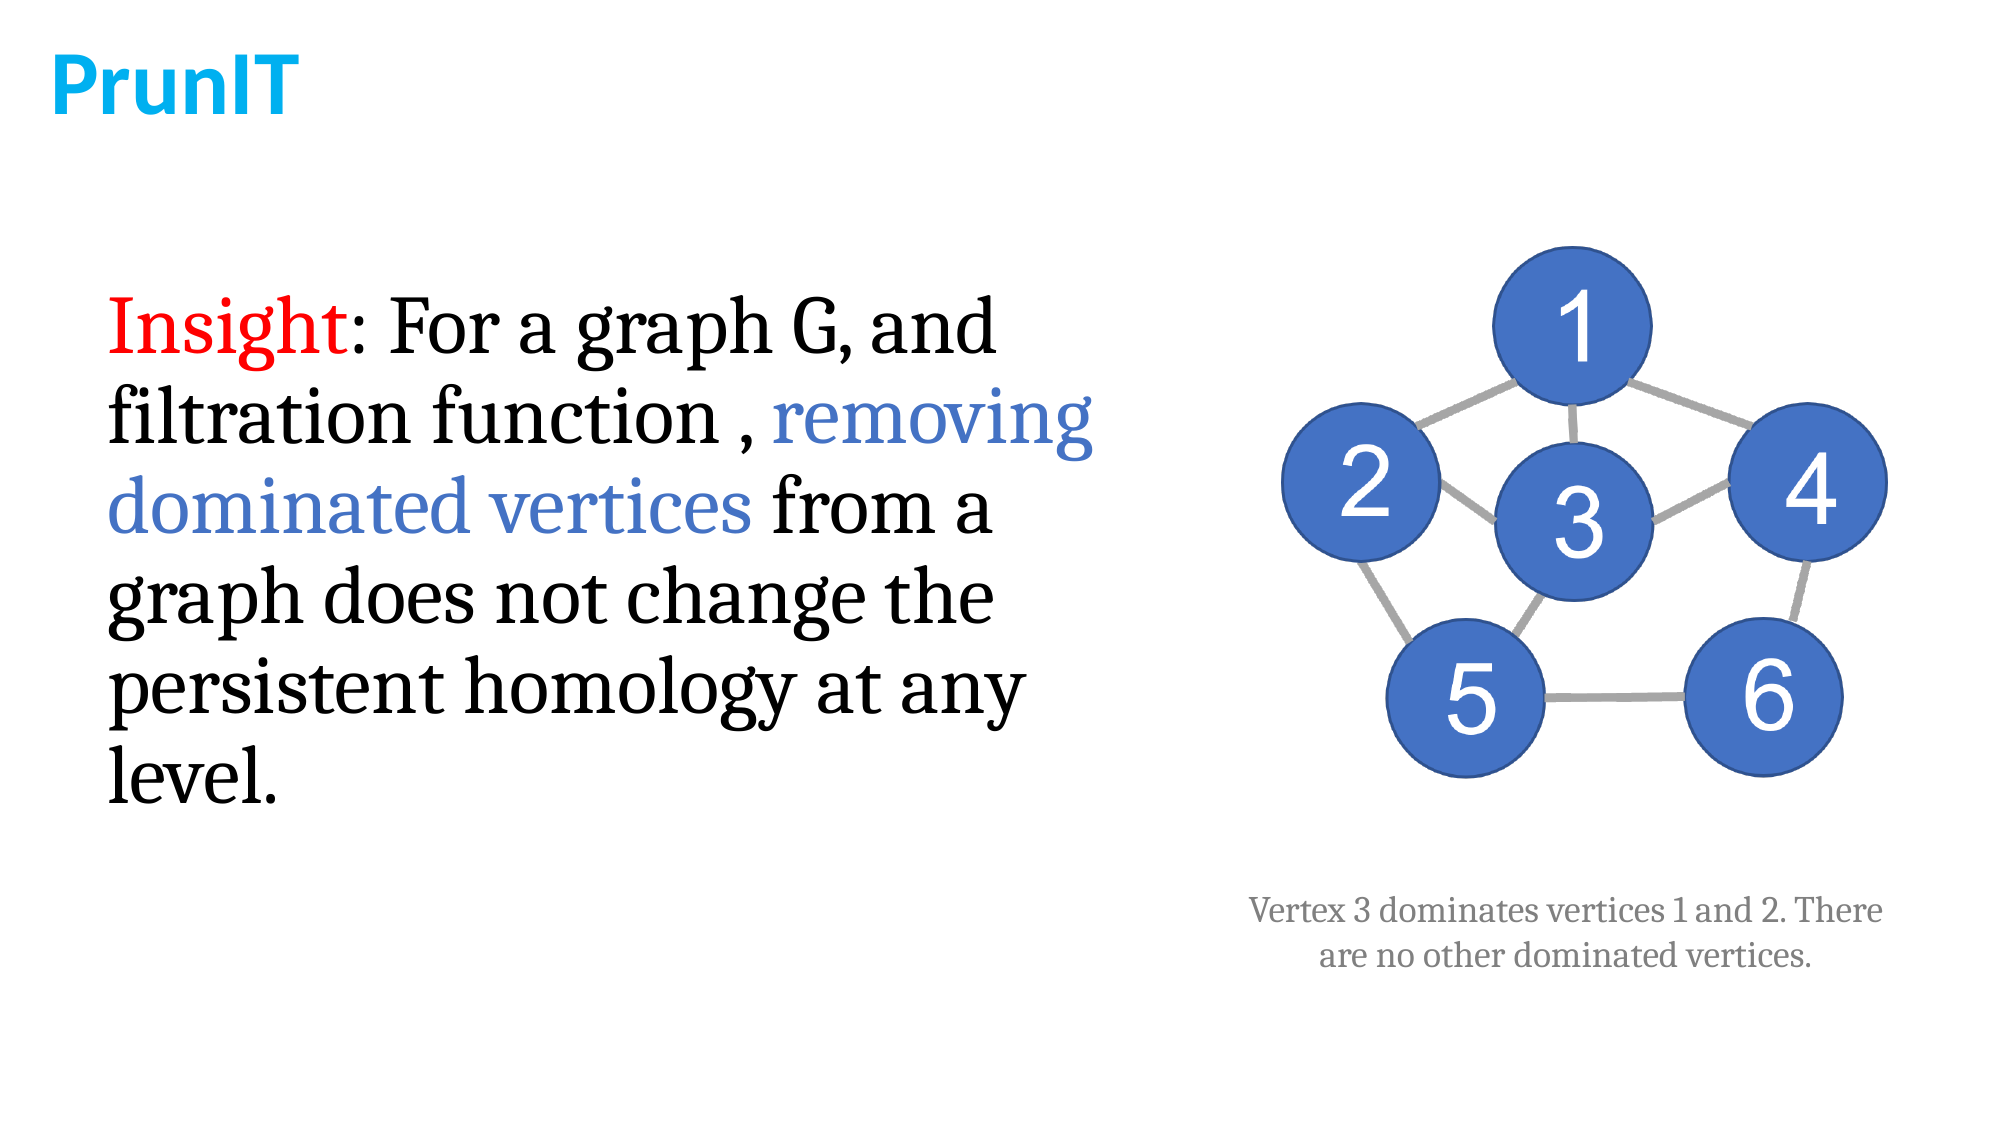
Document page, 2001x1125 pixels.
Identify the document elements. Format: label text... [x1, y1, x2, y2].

text_box Vertex 3 dominates vertices 1 and 2. There are no other dominated vertices. [1207, 877, 1925, 982]
picture [1278, 234, 1901, 817]
text_box PrunIT [49, 20, 2000, 195]
